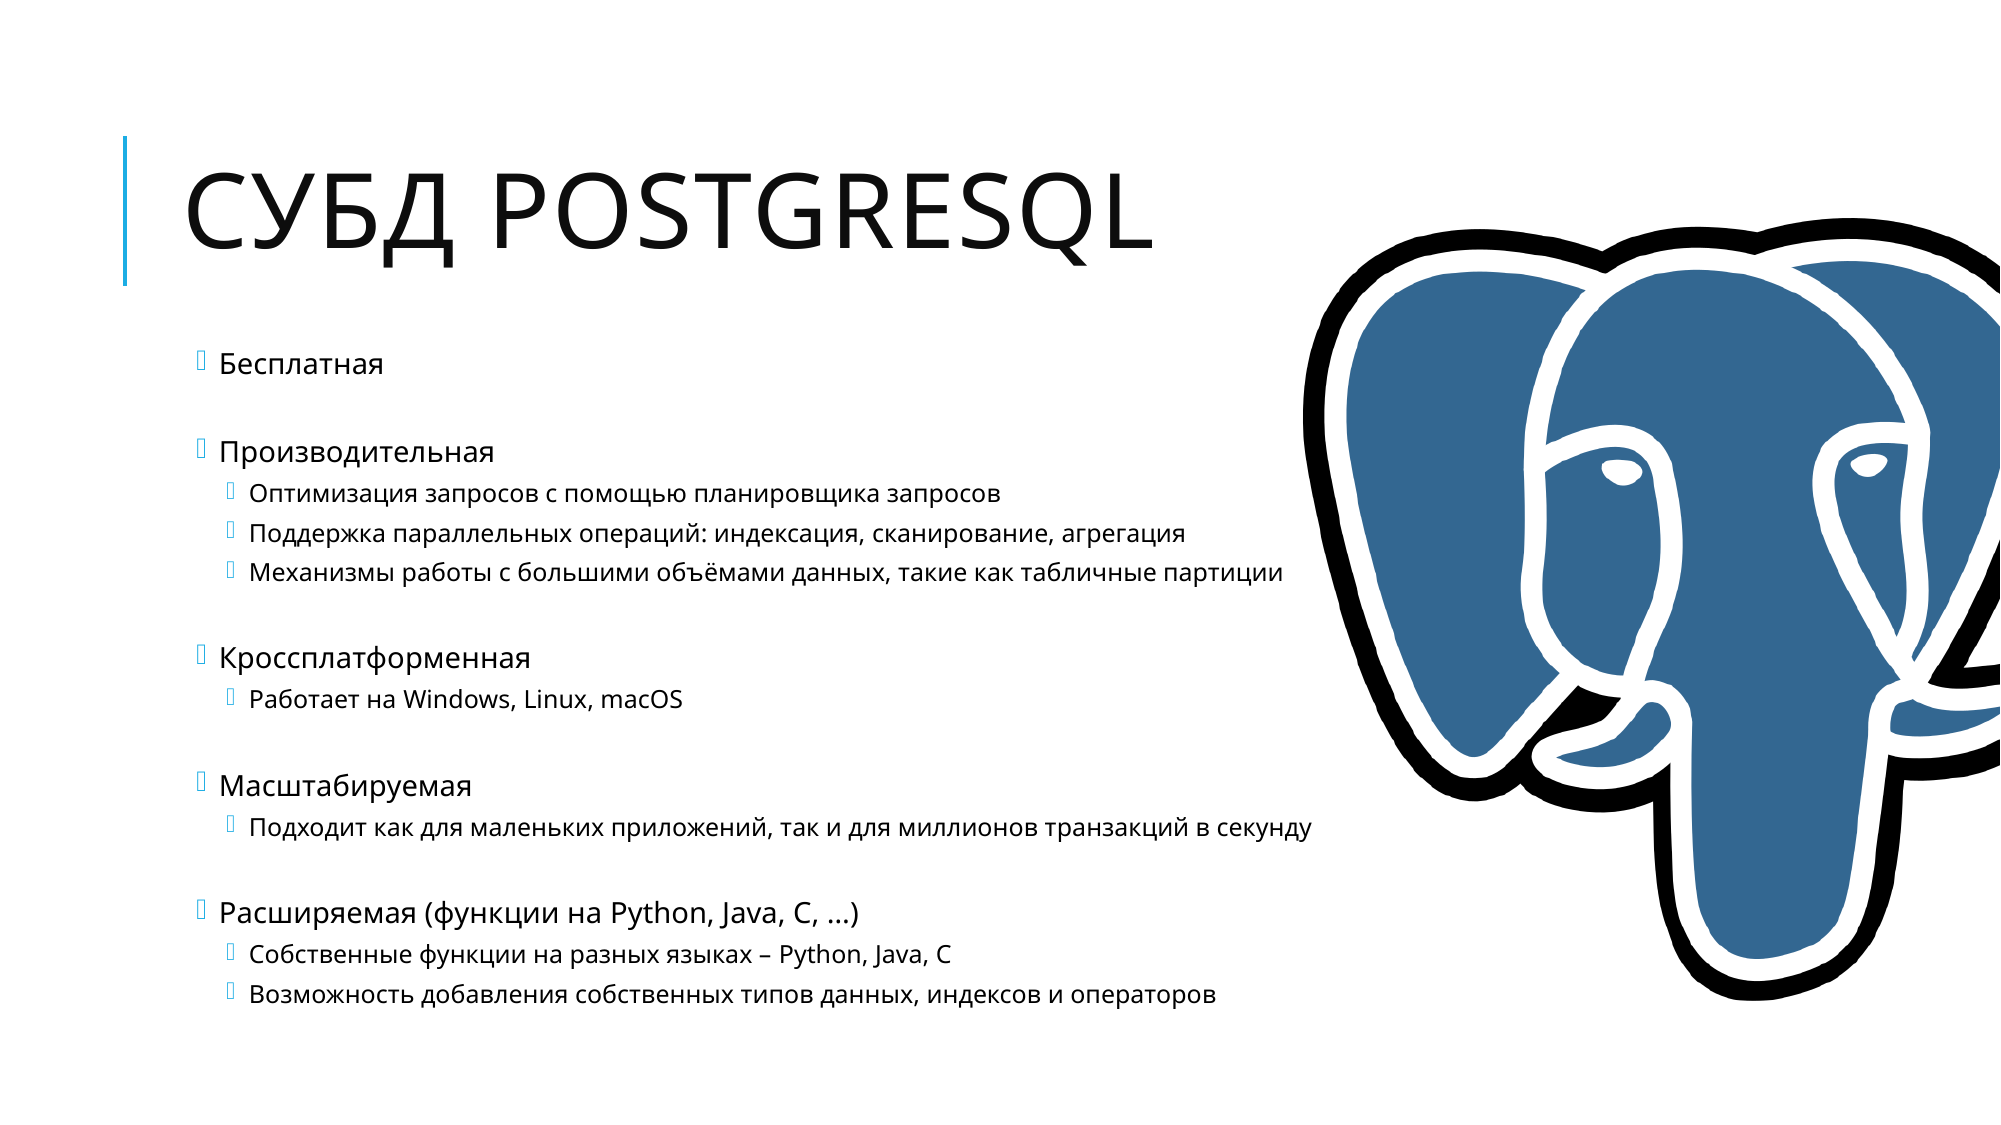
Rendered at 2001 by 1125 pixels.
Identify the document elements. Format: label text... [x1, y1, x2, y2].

list Бесплатная Производительная Оптимизация запросов с помощью планировщика запросов Поддержка параллельных операций: индексация, сканирование, агрегация Механизмы работы с большими объёмами данных, такие как табличные партиции Кроссплатформенная Работает на Windows, Linux, macOS Масштабируемая Подходит как для маленьких приложений, так и для миллионов транзакций в секунду Расширяемая (функции на Python, Java, C, …) Собственные функции на разных языках – Python, Java, C Возможность добавления собственных типов данных, индексов и операторов [168, 341, 1763, 1055]
title СУБД PostgreSQL [168, 96, 1763, 341]
picture [1302, 218, 2000, 1002]
